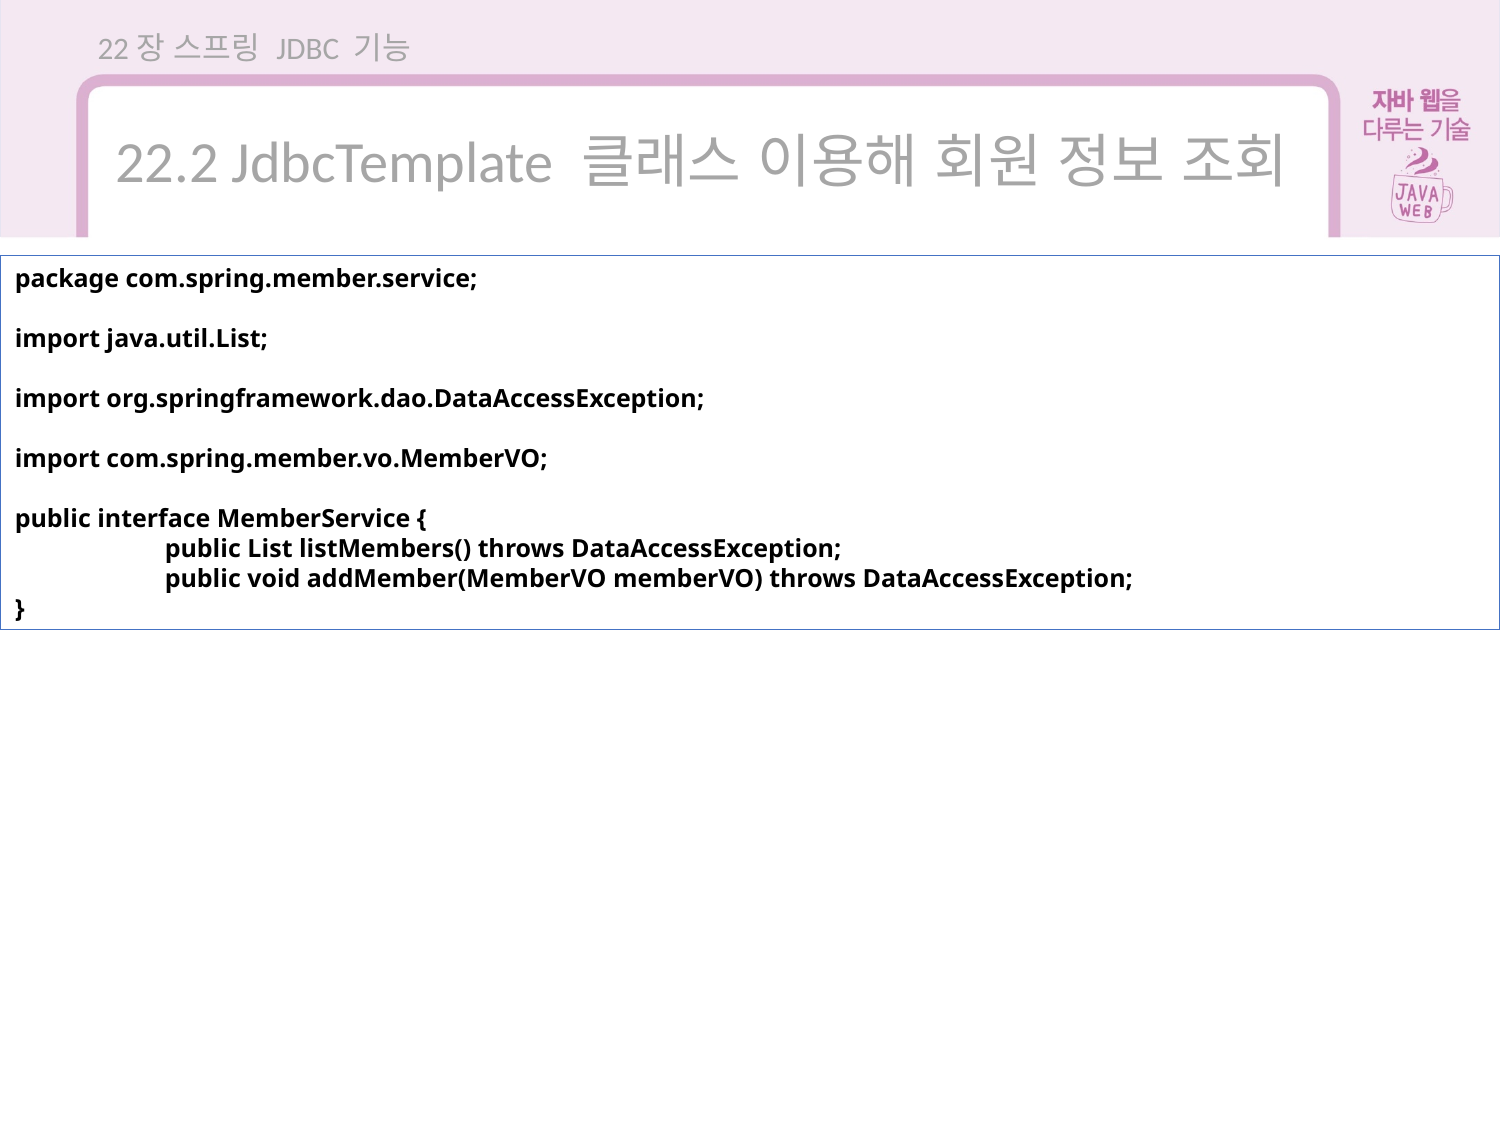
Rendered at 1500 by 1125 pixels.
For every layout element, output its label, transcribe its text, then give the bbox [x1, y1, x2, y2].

picture [0, 630, 1500, 1125]
picture [0, 0, 1500, 255]
text_box 22.2 JdbcTemplate 클래스 이용해 회원 정보 조회 [82, 116, 1321, 202]
text_box package com.spring.member.service; import java.util.List; import org.springframework.dao.DataAccessException; import com.spring.member.vo.MemberVO; public interface MemberService { public List listMembers() throws DataAccessException; public void addMember(MemberVO memberVO) throws DataAccessException; } [0, 255, 1500, 630]
text_box 22장 스프링 JDBC 기능 [82, 0, 1133, 74]
